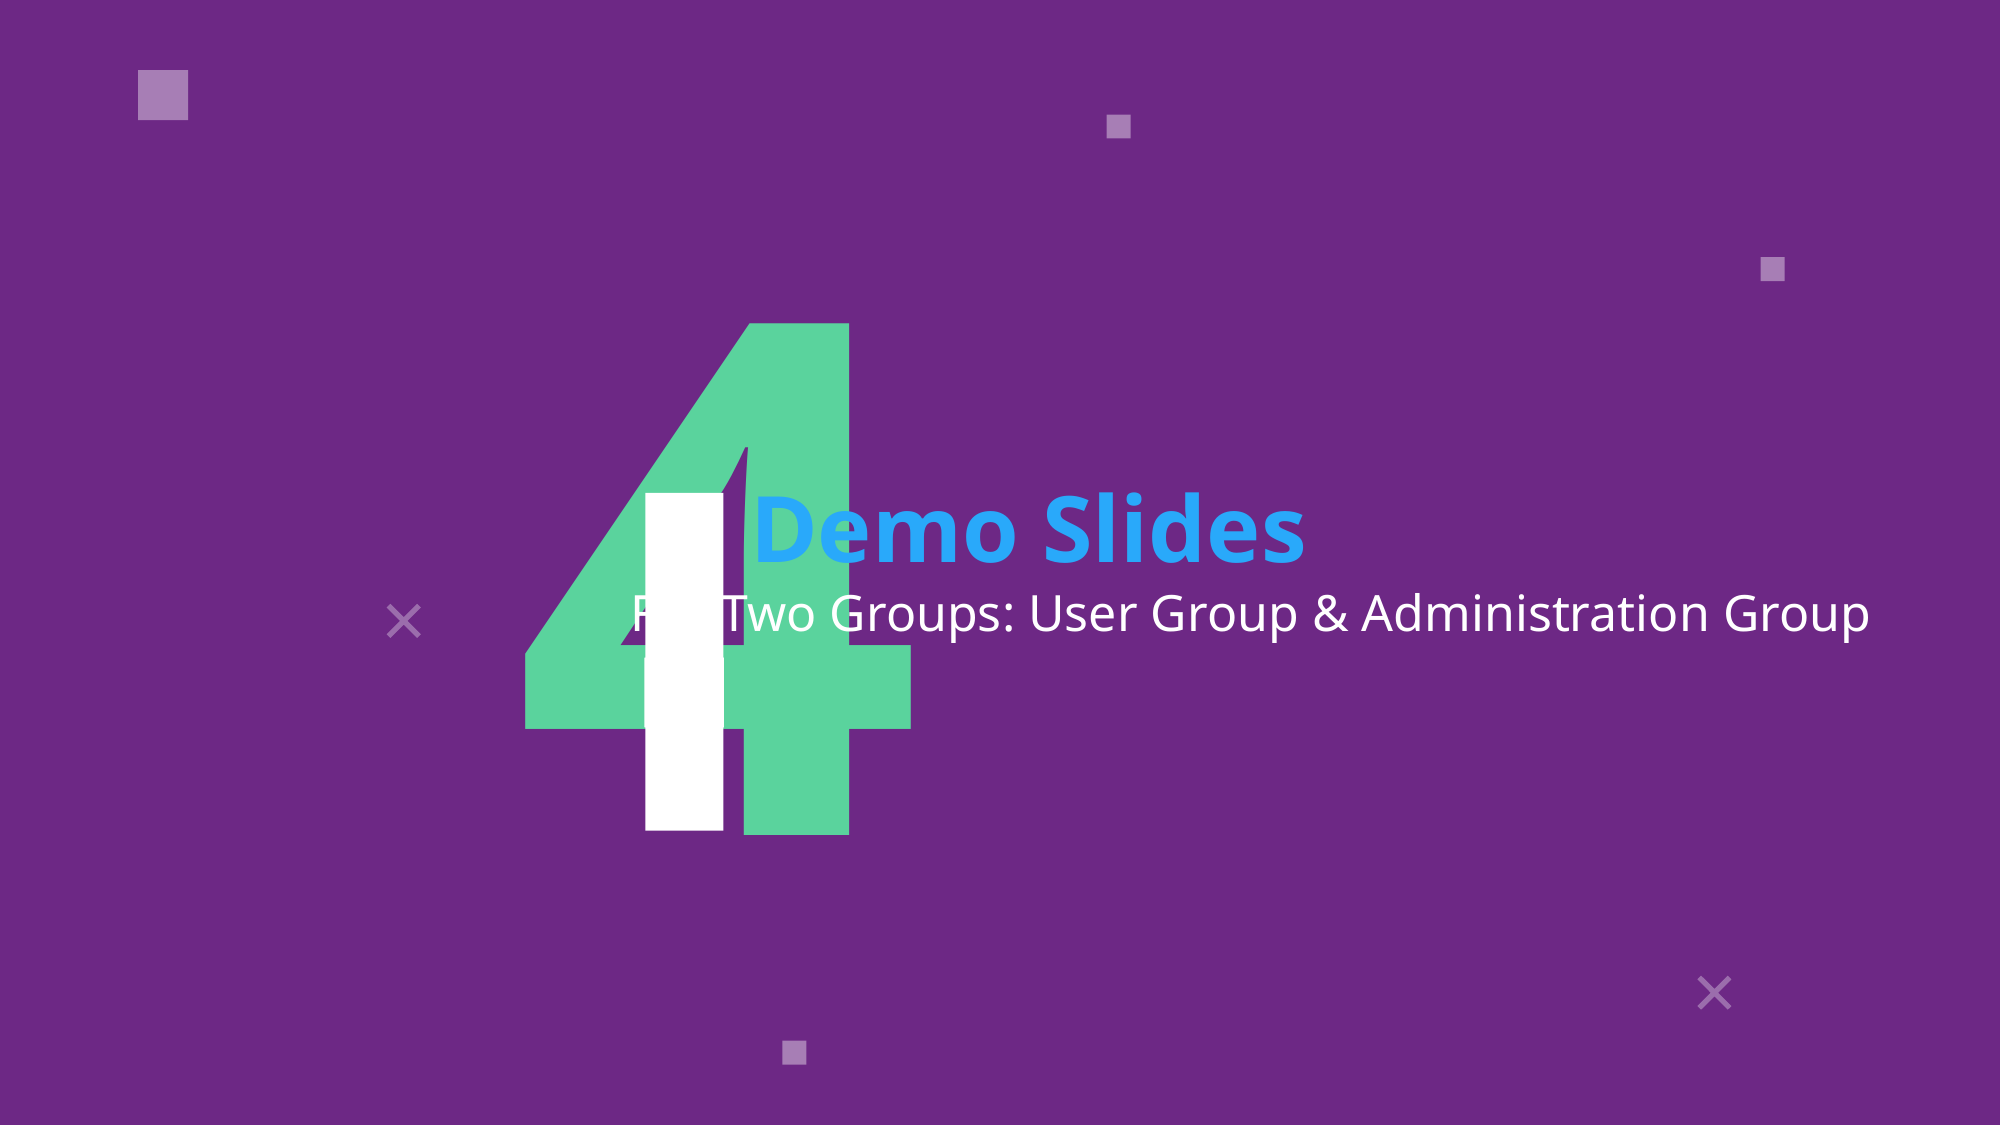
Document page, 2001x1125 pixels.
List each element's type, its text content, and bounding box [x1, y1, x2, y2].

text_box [138, 70, 1785, 1065]
text_box For Two Groups: User Group & Administration Group [1785, 574, 1887, 650]
